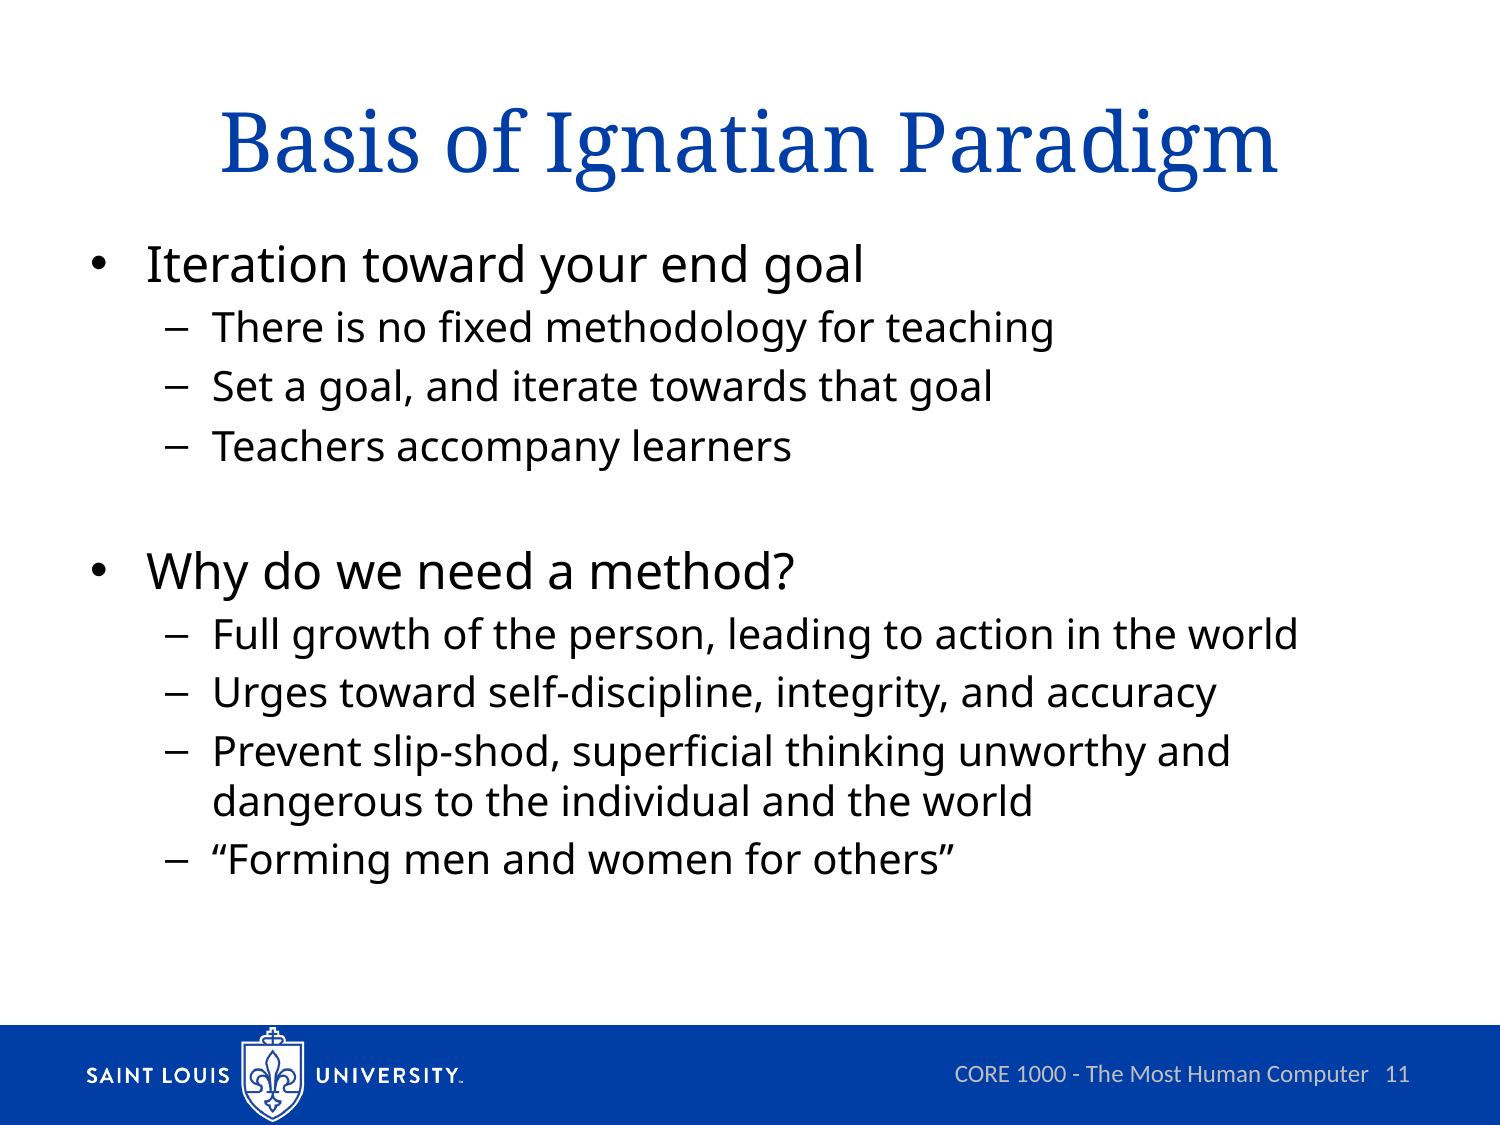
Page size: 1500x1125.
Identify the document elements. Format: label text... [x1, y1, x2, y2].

list Iteration toward your end goal There is no fixed methodology for teaching Set a goal, and iterate towards that goal Teachers accompany learners Why do we need a method? Full growth of the person, leading to action in the world Urges toward self-discipline, integrity, and accuracy Prevent slip-shod, superficial thinking unworthy and dangerous to the individual and the world “Forming men and women for others” [75, 224, 1425, 1043]
picture [87, 1043, 463, 1122]
title Basis of Ignatian Paradigm [75, 45, 1425, 224]
footer CORE 1000 - The Most Human Computer [924, 1042, 1400, 1103]
slide_number 11 [1400, 1042, 1425, 1103]
